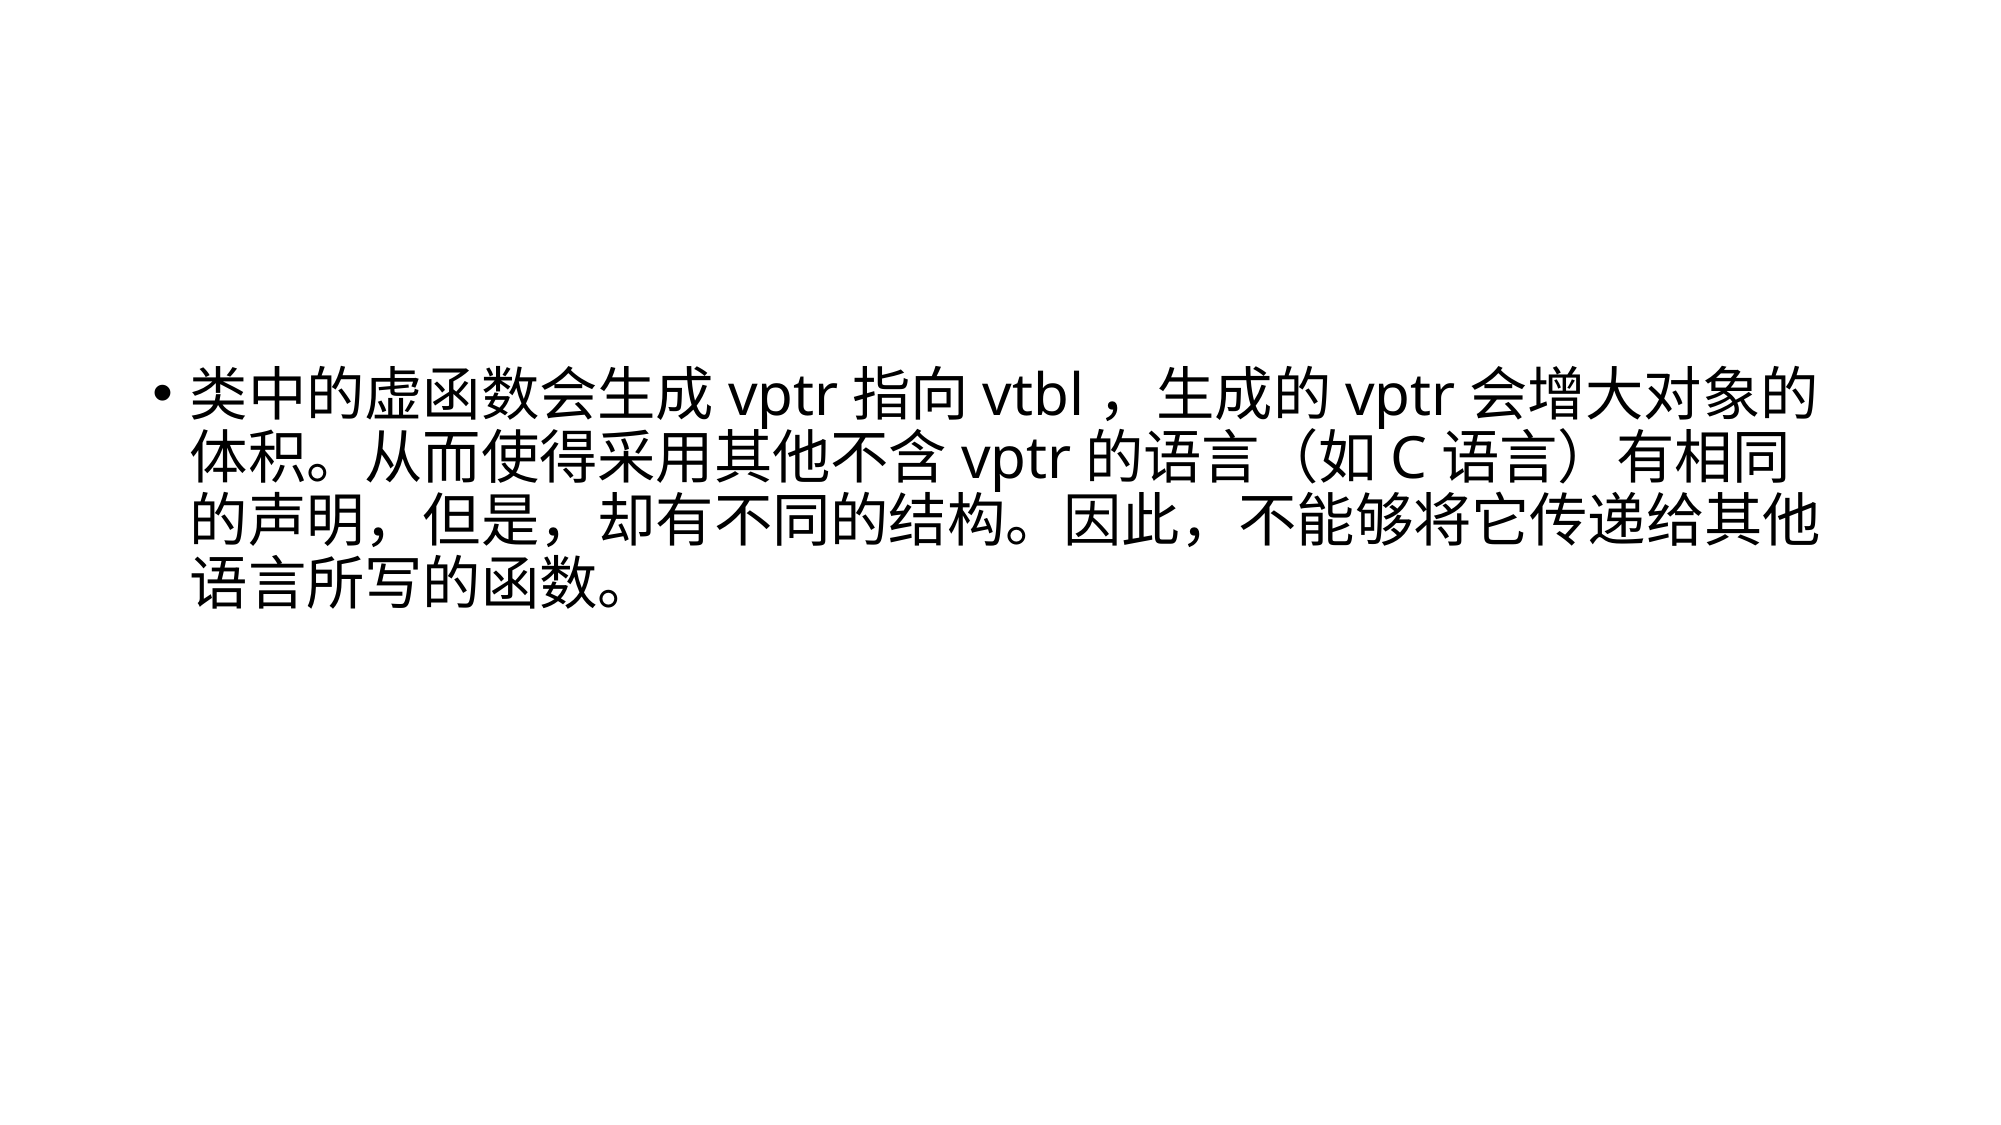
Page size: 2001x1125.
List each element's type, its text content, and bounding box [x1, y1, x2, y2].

list 类中的虚函数会生成vptr指向vtbl，生成的vptr会增大对象的体积。从而使得采用其他不含vptr的语言（如C语言）有相同的声明，但是，却有不同的结构。因此，不能够将它传递给其他语言所写的函数。 [137, 98, 1863, 1014]
